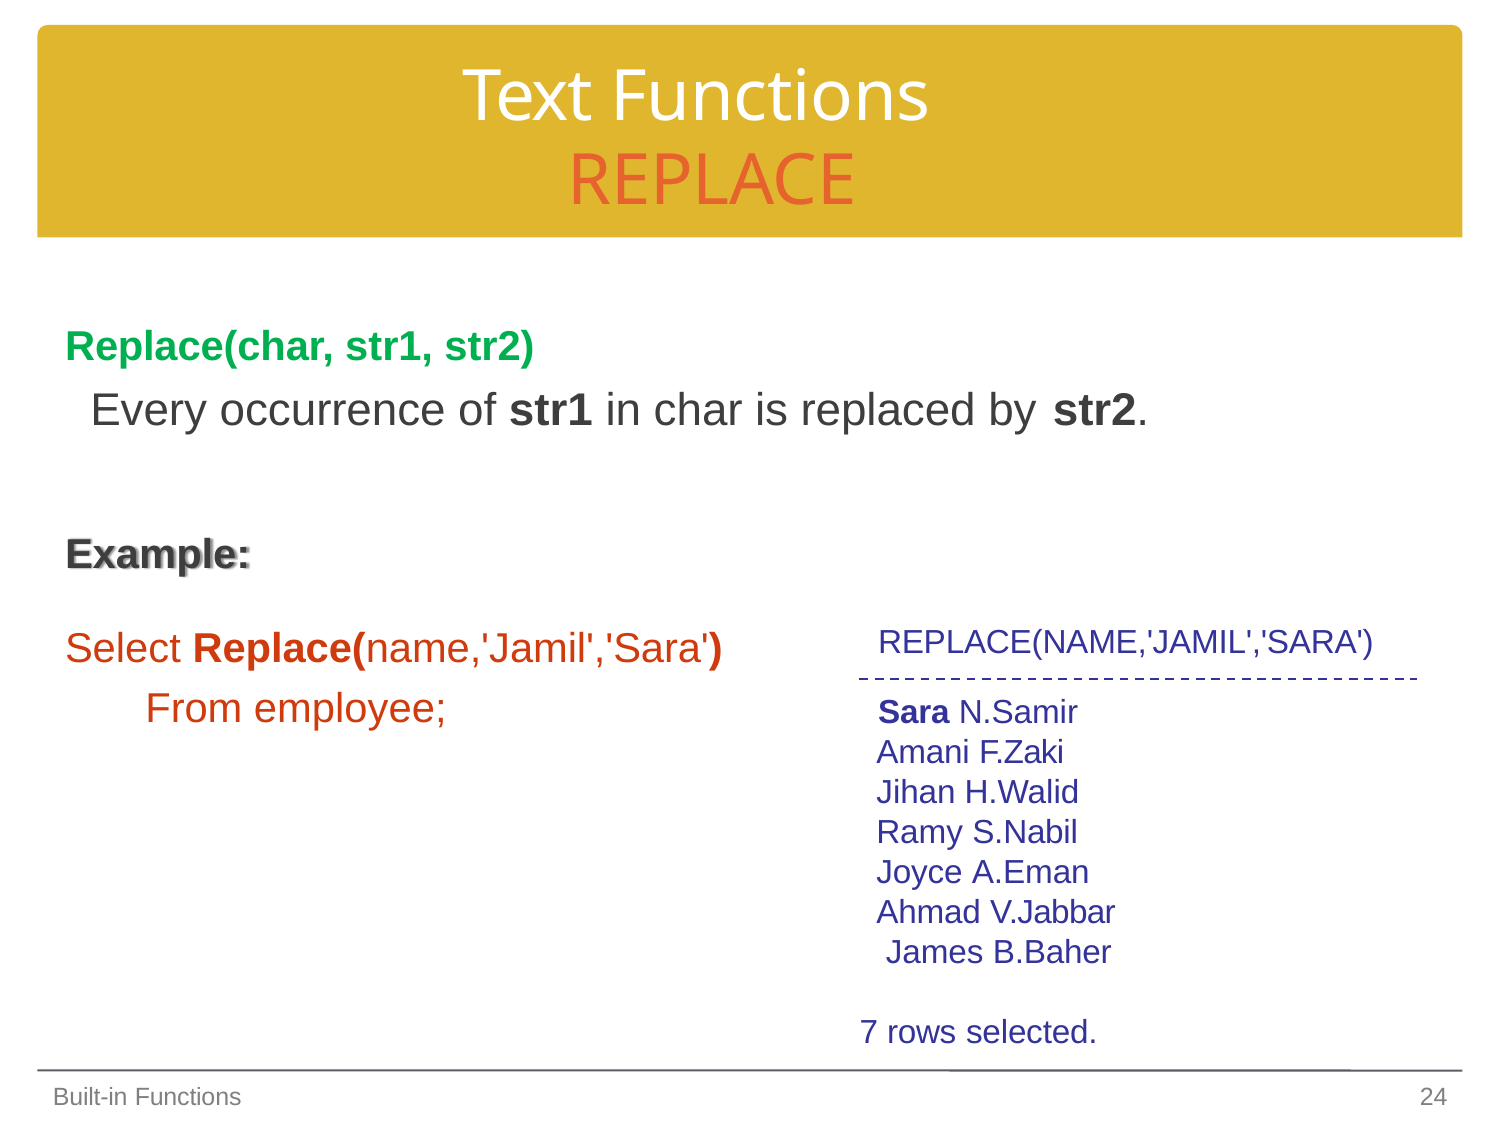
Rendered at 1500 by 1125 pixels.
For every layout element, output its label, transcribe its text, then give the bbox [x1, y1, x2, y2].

text_box Sara N.Samir Amani F.Zaki Jihan H.Walid Ramy S.Nabil Joyce A.Eman Ahmad V.Jabbar James B.Baher [874, 688, 1123, 970]
text_box 7 rows selected. [857, 1008, 1102, 1051]
text_box Select Replace(name,'Jamil','Sara') From employee; [62, 608, 728, 731]
title Text Functions REPLACE [245, 47, 1255, 238]
footer Built-in Functions [50, 1080, 246, 1125]
text_box REPLACE(NAME,'JAMIL','SARA') [876, 618, 1382, 661]
text_box Replace(char, str1, str2) Every occurrence of str1 in char is replaced by str2. Example: [62, 306, 1154, 578]
slide_number 24 [1413, 1080, 1454, 1125]
text_box [38, 511, 282, 607]
